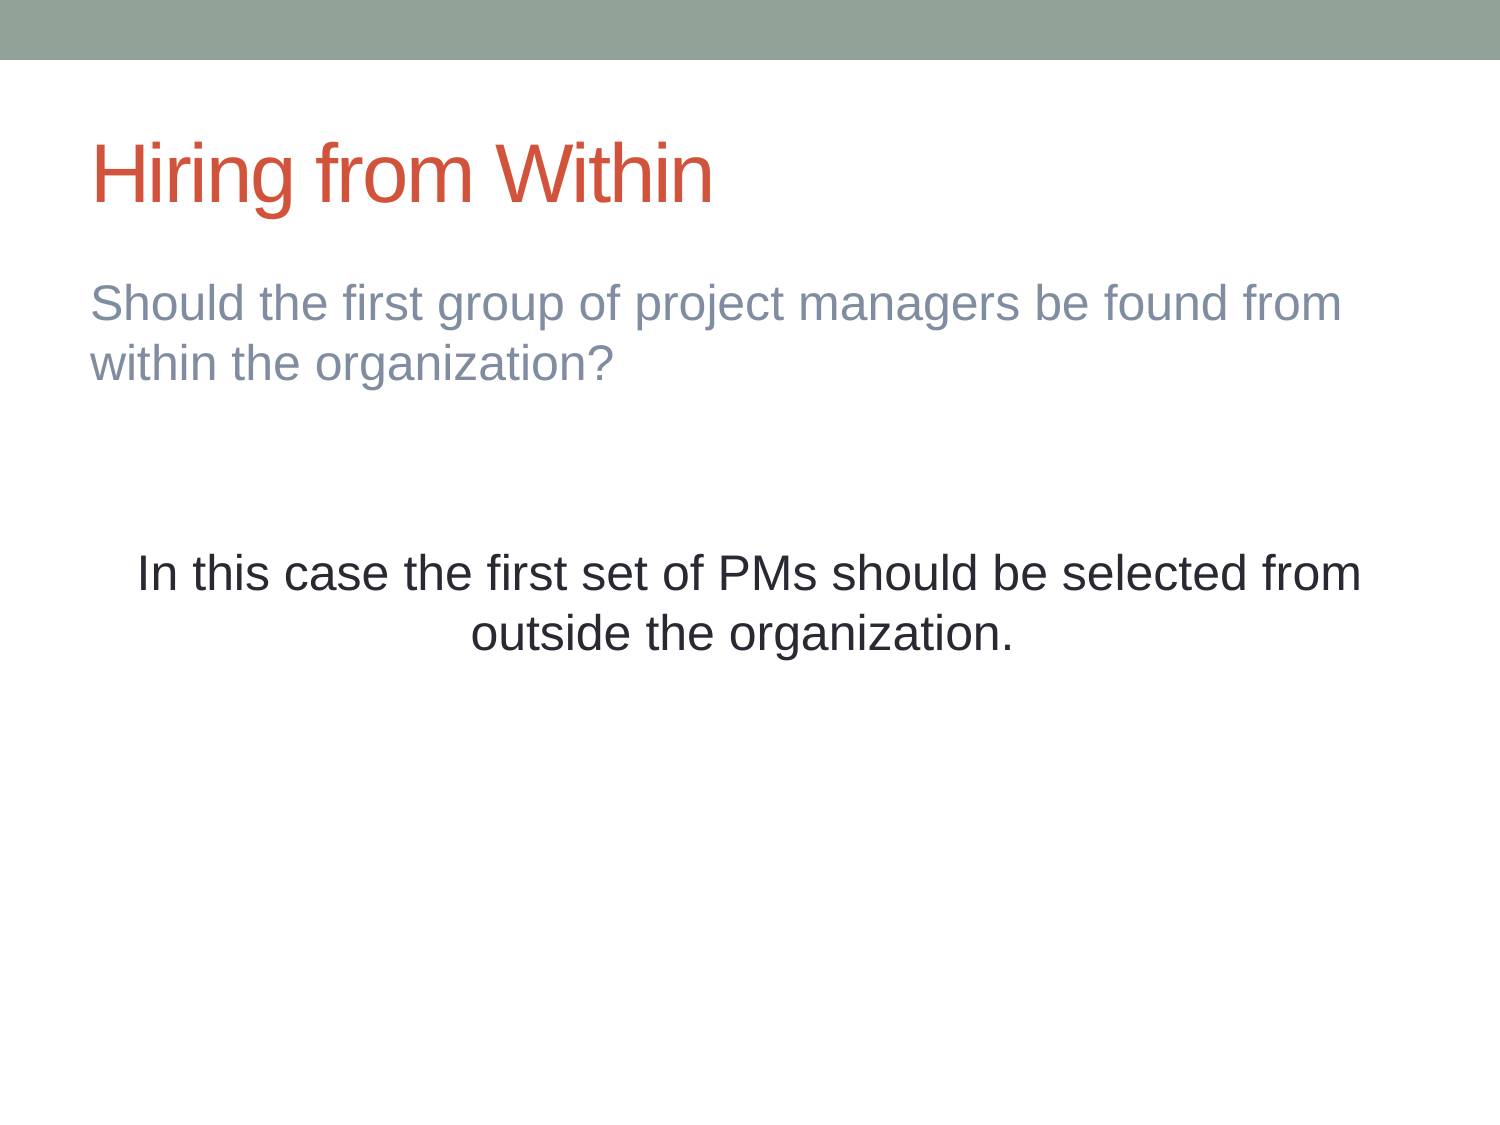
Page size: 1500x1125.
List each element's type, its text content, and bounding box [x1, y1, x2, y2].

list Should the first group of project managers be found from within the organization? In this case the first set of PMs should be selected from outside the organization. [75, 262, 1425, 1063]
title Hiring from Within [75, 87, 1425, 250]
